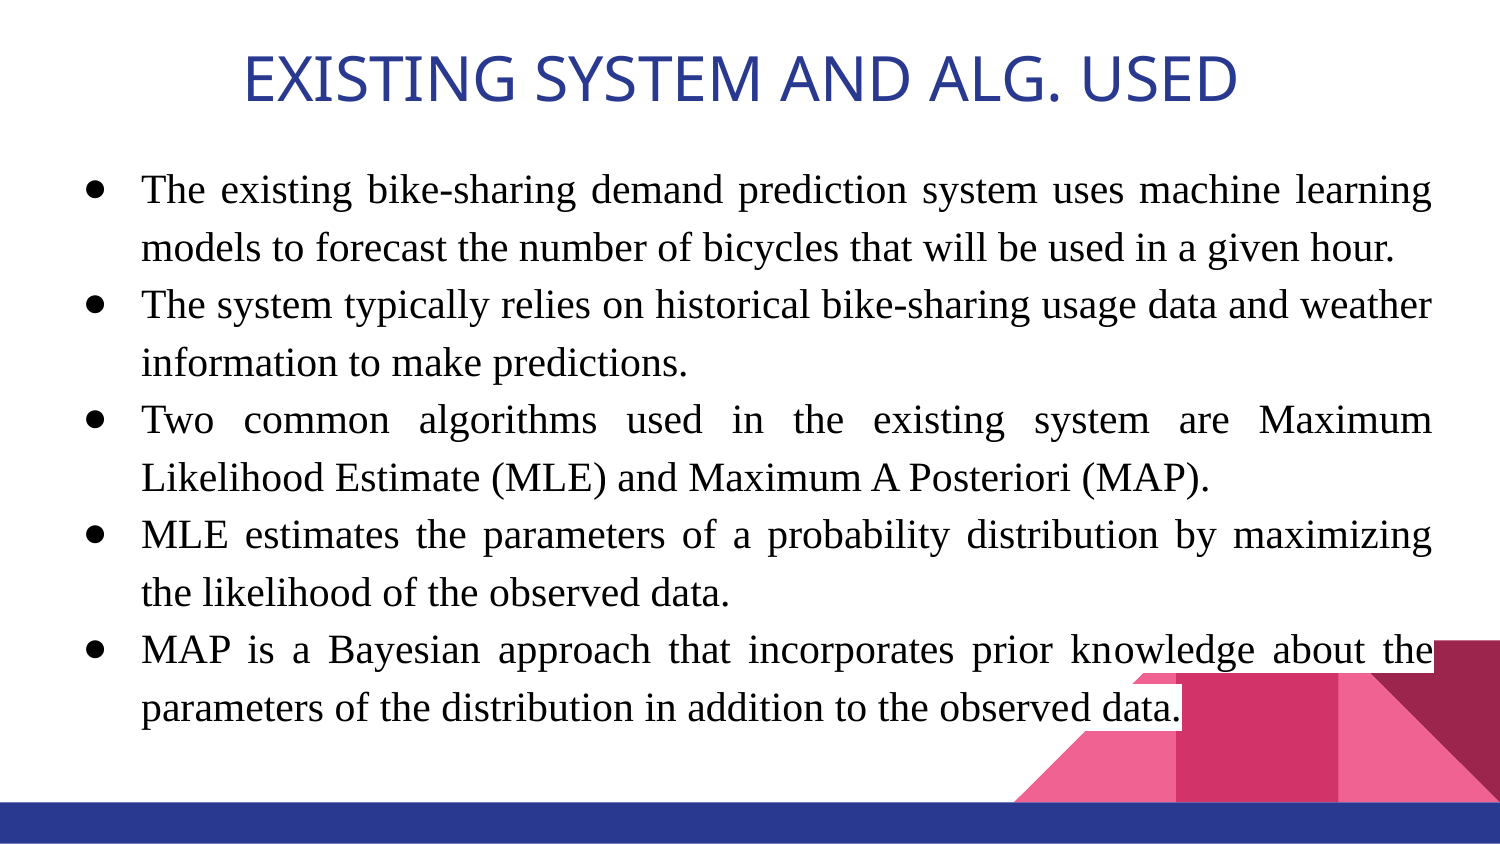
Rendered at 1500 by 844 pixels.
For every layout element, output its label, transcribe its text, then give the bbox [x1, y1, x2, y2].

list The existing bike-sharing demand prediction system uses machine learning models to forecast the number of bicycles that will be used in a given hour. The system typically relies on historical bike-sharing usage data and weather information to make predictions. Two common algorithms used in the existing system are Maximum Likelihood Estimate (MLE) and Maximum A Posteriori (MAP). MLE estimates the parameters of a probability distribution by maximizing the likelihood of the observed data. MAP is a Bayesian approach that incorporates prior knowledge about the parameters of the distribution in addition to the observed data. [51, 139, 1449, 798]
title EXISTING SYSTEM AND ALG. USED [51, 24, 1449, 125]
